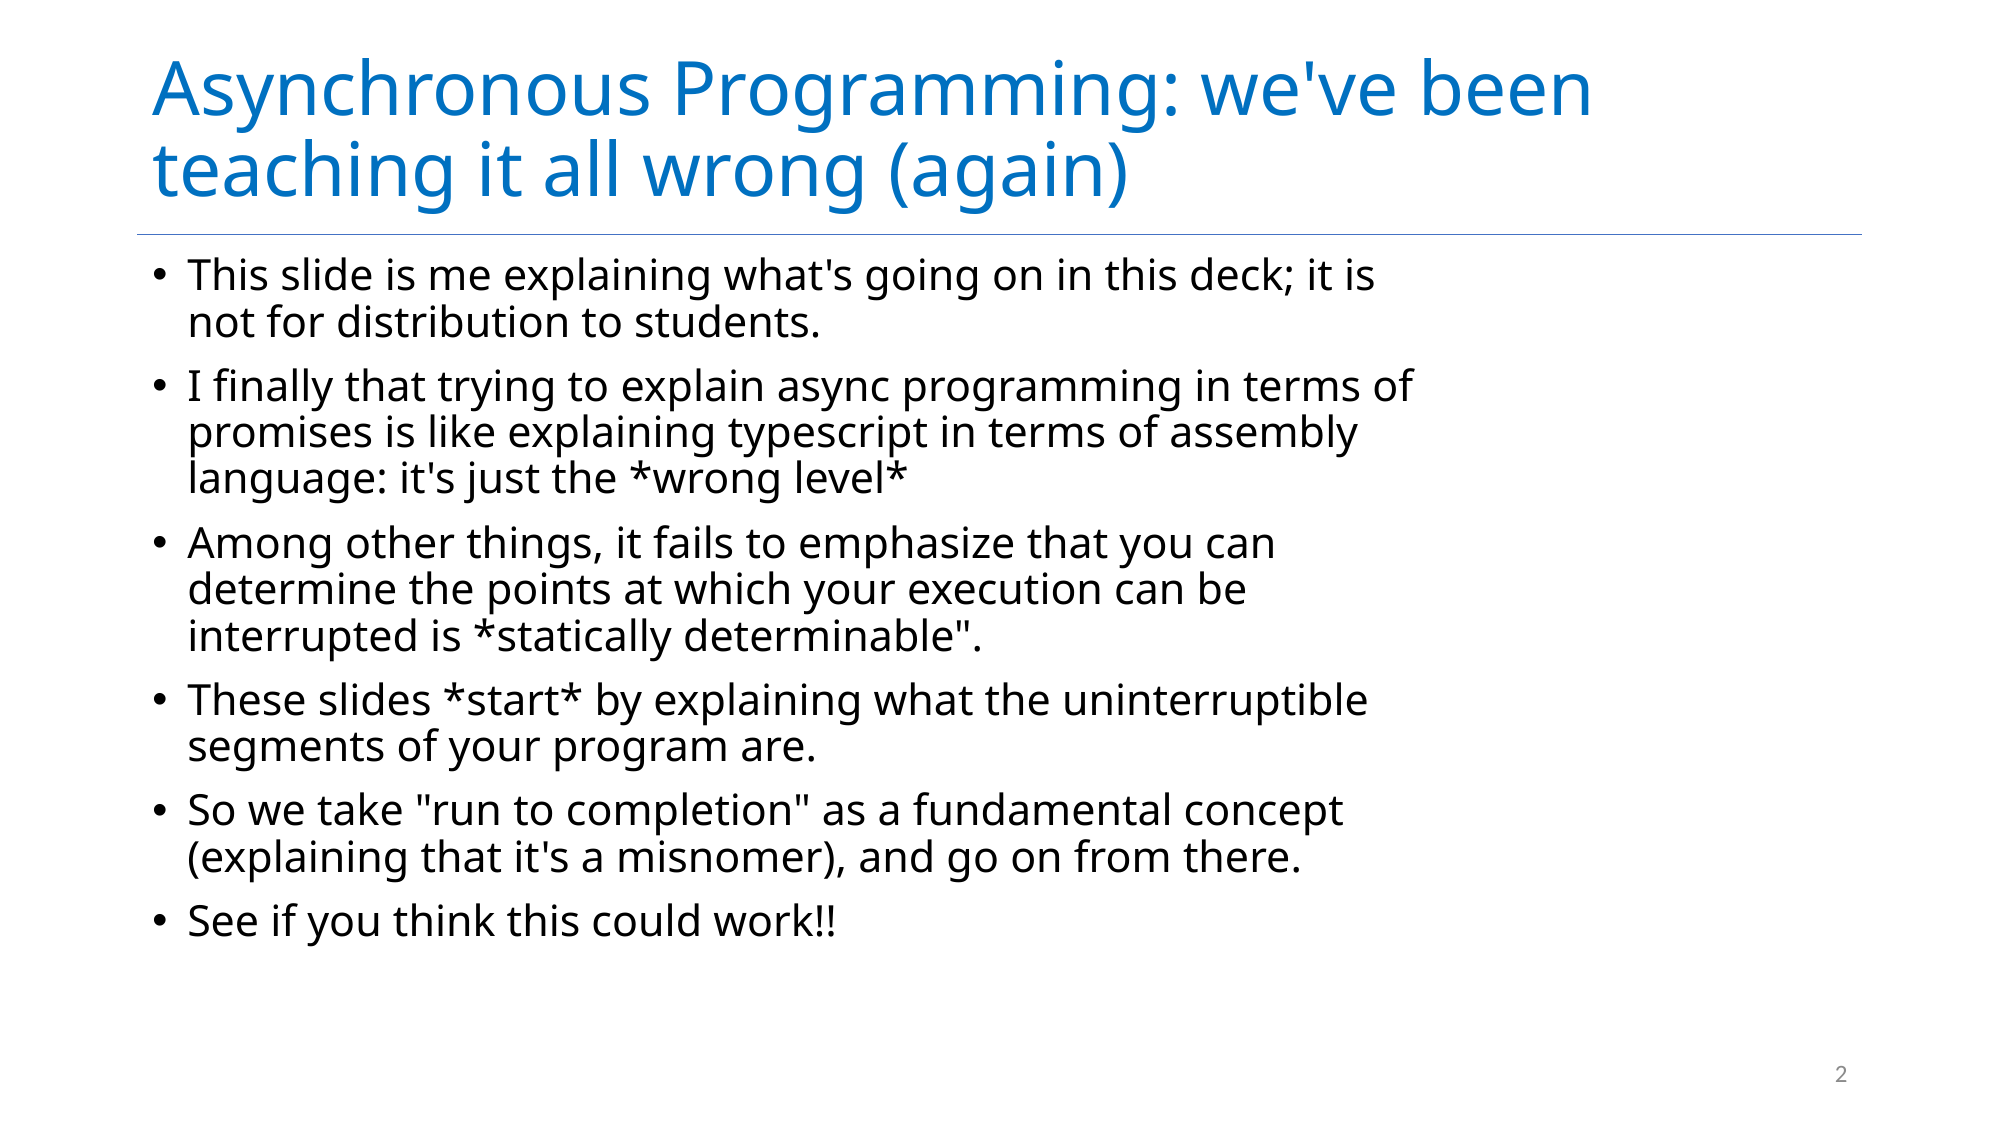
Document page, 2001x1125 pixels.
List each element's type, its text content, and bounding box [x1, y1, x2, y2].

title Asynchronous Programming: we've been teaching it all wrong (again) [137, 3, 1863, 221]
slide_number 2 [1412, 1042, 1863, 1103]
list This slide is me explaining what's going on in this deck; it is not for distribution to students. I finally that trying to explain async programming in terms of promises is like explaining typescript in terms of assembly language: it's just the *wrong level* Among other things, it fails to emphasize that you can determine the points at which your execution can be interrupted is *statically determinable". These slides *start* by explaining what the uninterruptible segments of your program are. So we take "run to completion" as a fundamental concept (explaining that it's a misnomer), and go on from there. See if you think this could work!! [137, 246, 1432, 960]
